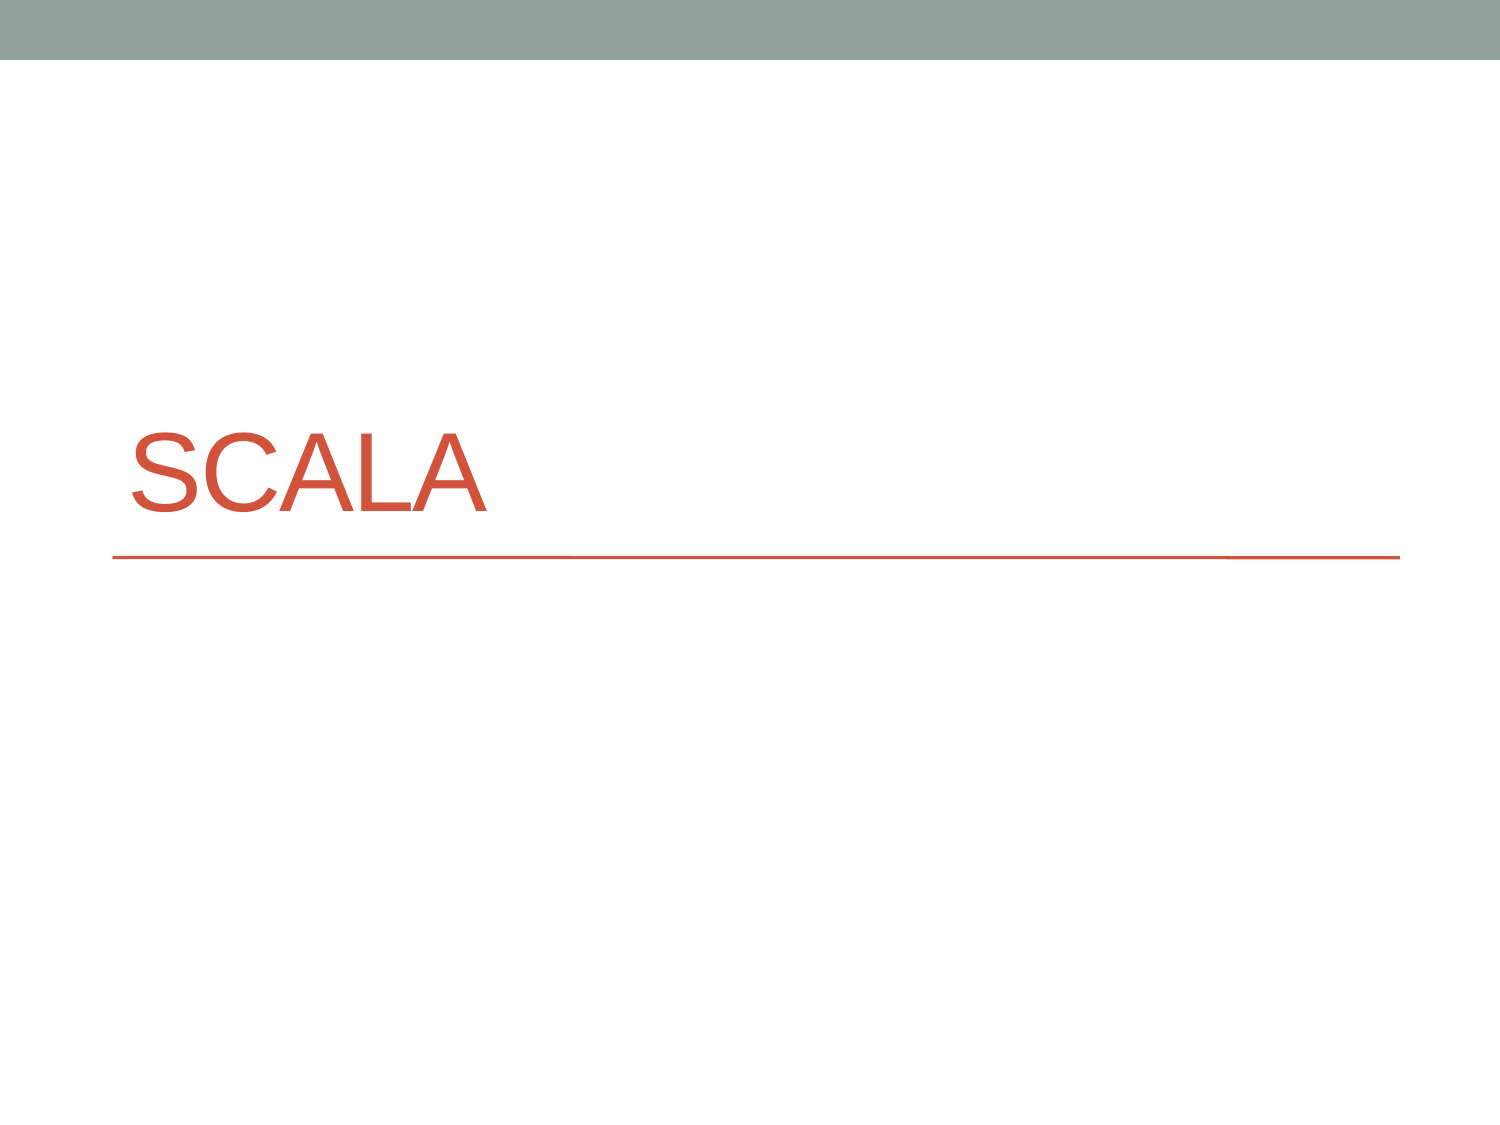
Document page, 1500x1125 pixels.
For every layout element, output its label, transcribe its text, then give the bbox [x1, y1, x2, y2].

title SCALA [112, 224, 1400, 542]
